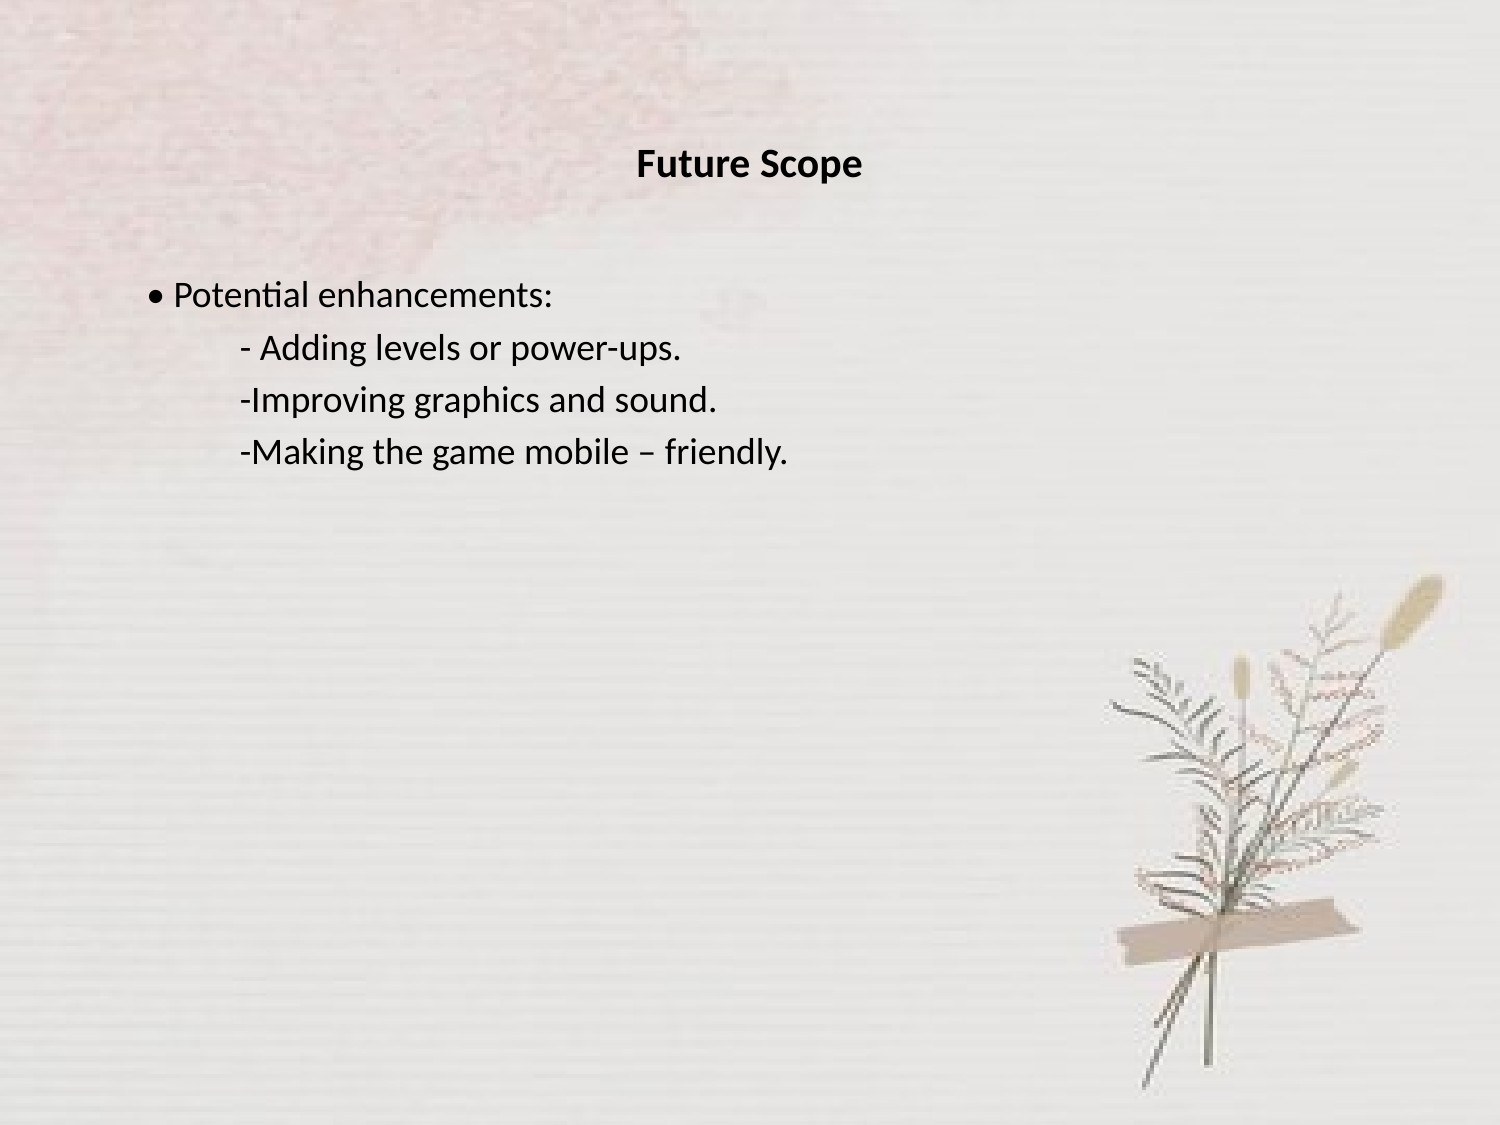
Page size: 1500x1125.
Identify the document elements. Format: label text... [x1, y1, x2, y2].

title Future Scope [75, 45, 1425, 233]
picture [0, 0, 1500, 1125]
list • Potential enhancements: - Adding levels or power-ups. -Improving graphics and sound. -Making the game mobile – friendly. [75, 262, 1425, 1005]
